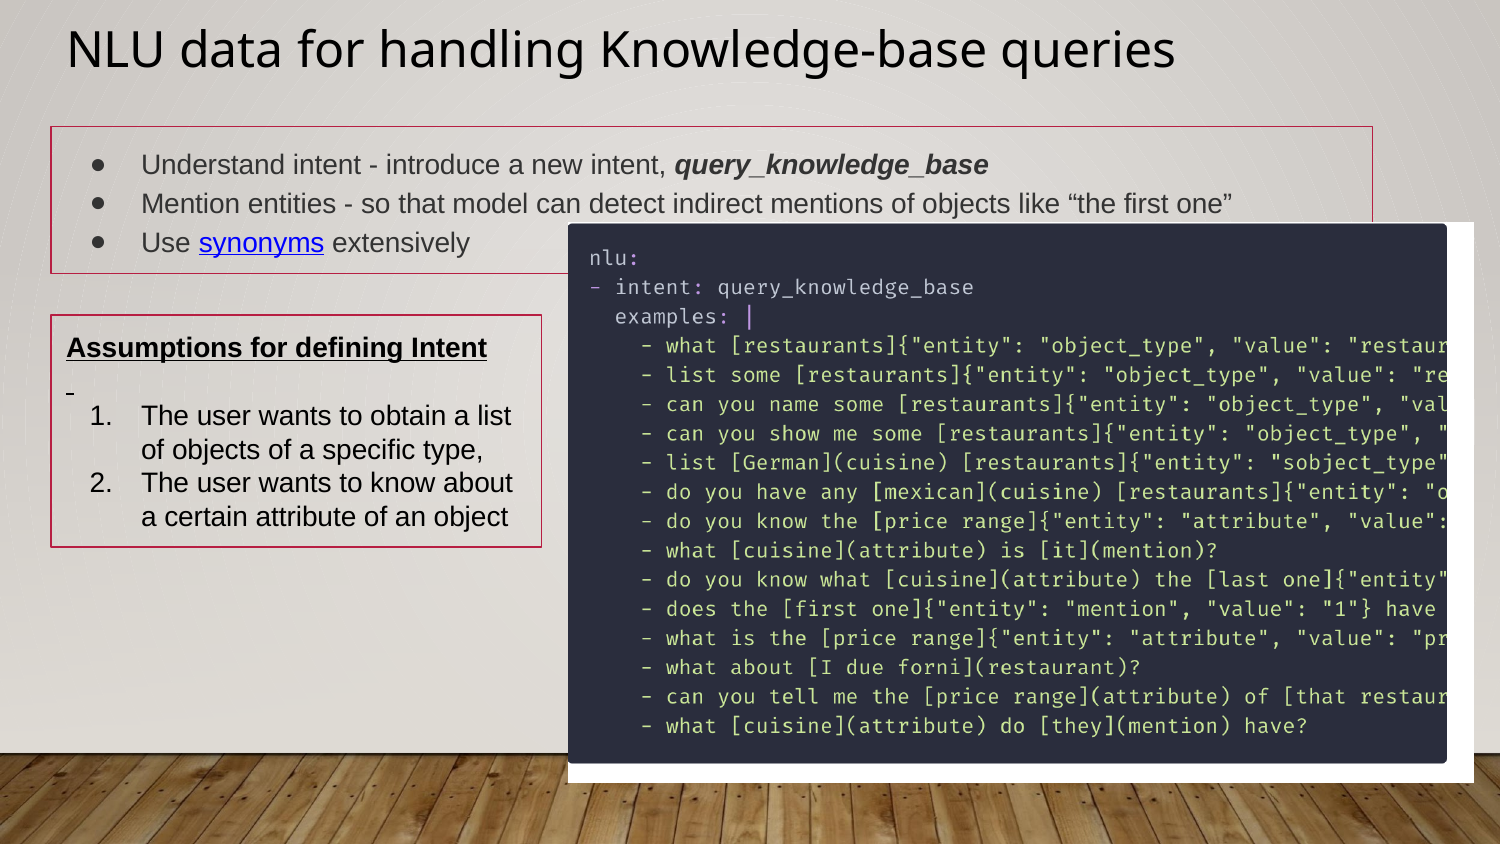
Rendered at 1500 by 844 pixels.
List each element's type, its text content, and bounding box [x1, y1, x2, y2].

list Understand intent - introduce a new intent, query_knowledge_base Mention entities - so that model can detect indirect mentions of objects like “the first one” Use synonyms extensively [51, 126, 1373, 274]
title NLU data for handling Knowledge-base queries [51, 8, 1449, 112]
text_box Assumptions for defining Intent The user wants to obtain a list of objects of a specific type, The user wants to know about a certain attribute of an object [51, 314, 542, 548]
picture [0, 221, 1500, 844]
